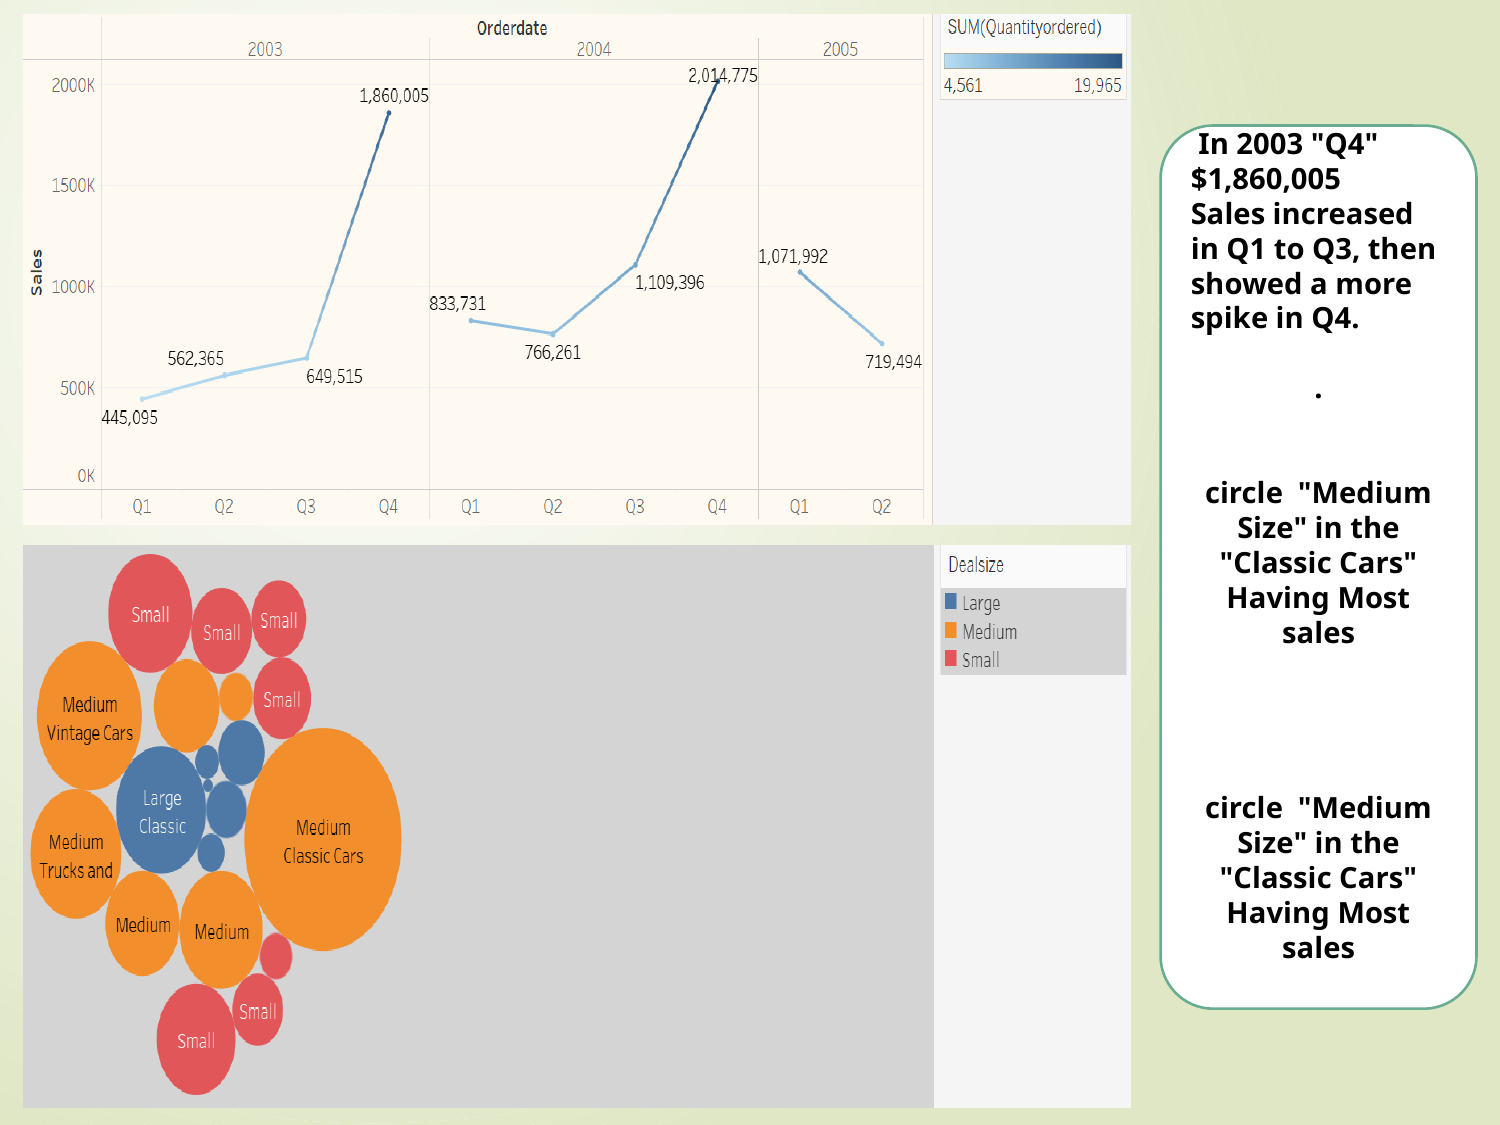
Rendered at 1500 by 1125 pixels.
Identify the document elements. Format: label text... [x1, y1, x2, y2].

text_box In 2003 "Q4" $1,860,005 Sales increased in Q1 to Q3, then showed a more spike in Q4. . circle "Medium Size" in the "Classic Cars" Having Most sales circle "Medium Size" in the "Classic Cars" Having Most sales [1159, 124, 1478, 1010]
picture [23, 14, 1131, 526]
picture [23, 545, 1131, 1109]
